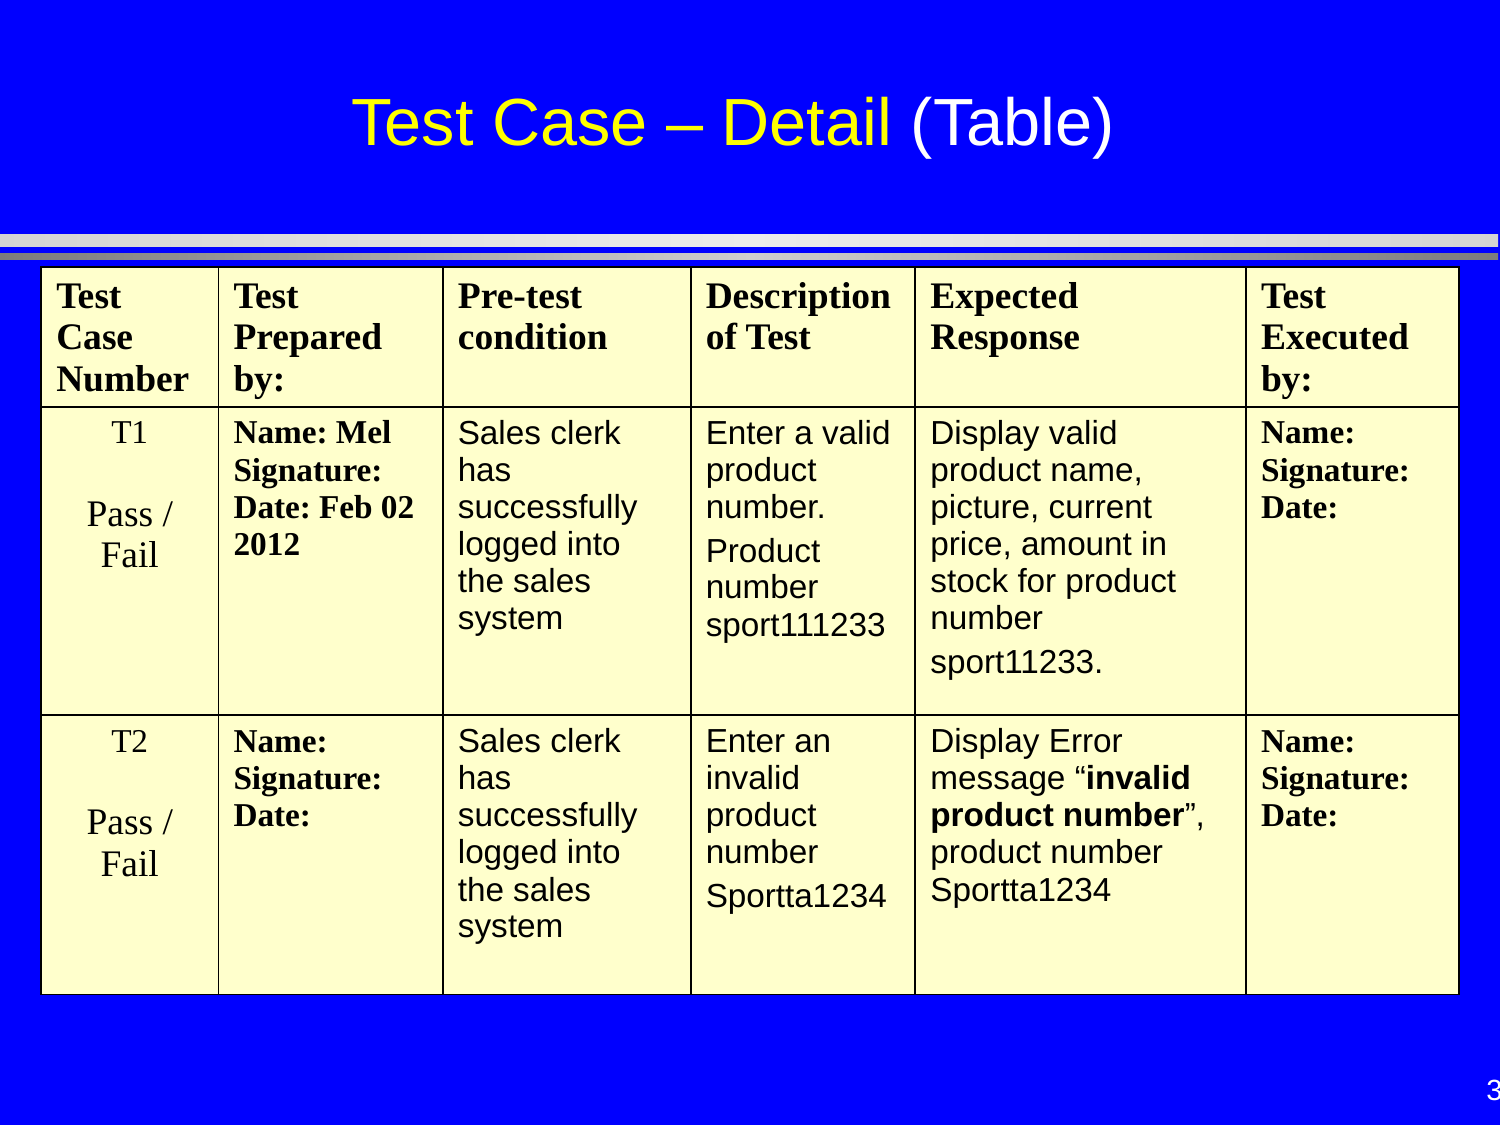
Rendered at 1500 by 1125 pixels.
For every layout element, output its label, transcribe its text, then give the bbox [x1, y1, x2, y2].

table_cell Name: Signature: Date: [1247, 716, 1458, 994]
table_cell Name: Signature: Date: [1247, 408, 1458, 714]
table_cell T2 Pass / Fail [42, 716, 218, 994]
table_cell Enter a valid product number. Product number sport111233 [692, 408, 914, 714]
table_header Test Case Number [42, 268, 218, 406]
table_cell Display valid product name, picture, current price, amount in stock for product number sport11233. [916, 408, 1245, 714]
table_header Description of Test [692, 268, 914, 406]
table_header Expected Response [916, 268, 1245, 406]
table_cell Sales clerk has successfully logged into the sales system [444, 408, 690, 714]
table_cell T1 Pass / Fail [42, 408, 218, 714]
table_cell Name: Signature: Date: [219, 716, 442, 994]
table_header Test Executed by: [1247, 268, 1458, 406]
table_cell Display Error message “invalid product number”, product number Sportta1234 [916, 716, 1245, 994]
table_cell Sales clerk has successfully logged into the sales system [444, 716, 690, 994]
title Test Case – Detail (Table) [335, 30, 1152, 167]
table_cell Name: Mel Signature: Date: Feb 02 2012 [219, 408, 442, 714]
table_cell Enter an invalid product number Sportta1234 [692, 716, 914, 994]
table_header Pre-test condition [444, 268, 690, 406]
table_header Test Prepared by: [219, 268, 442, 406]
